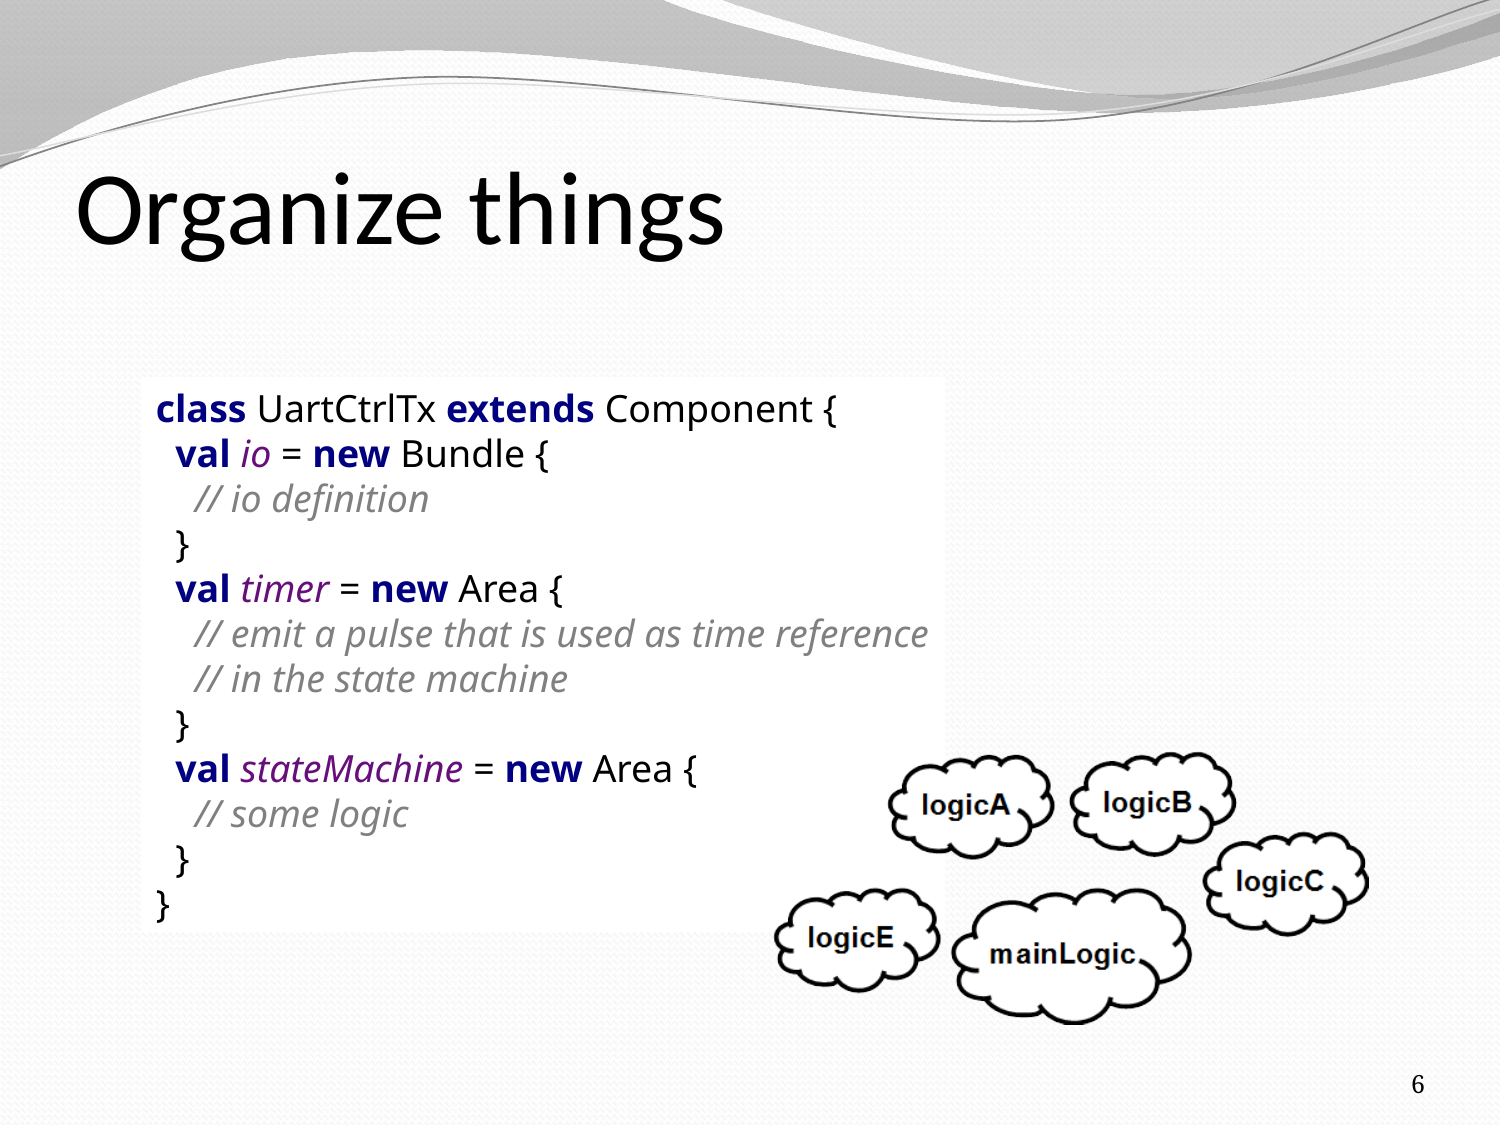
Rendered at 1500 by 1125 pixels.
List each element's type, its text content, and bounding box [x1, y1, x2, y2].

text_box class UartCtrlTx extends Component { val io = new Bundle { // io definition } val timer = new Area { // emit a pulse that is used as time reference // in the state machine } val stateMachine = new Area { // some logic } } [140, 377, 946, 933]
picture [773, 751, 1370, 1026]
title Organize things [75, 78, 1425, 266]
slide_number 6 [1299, 1042, 1425, 1103]
